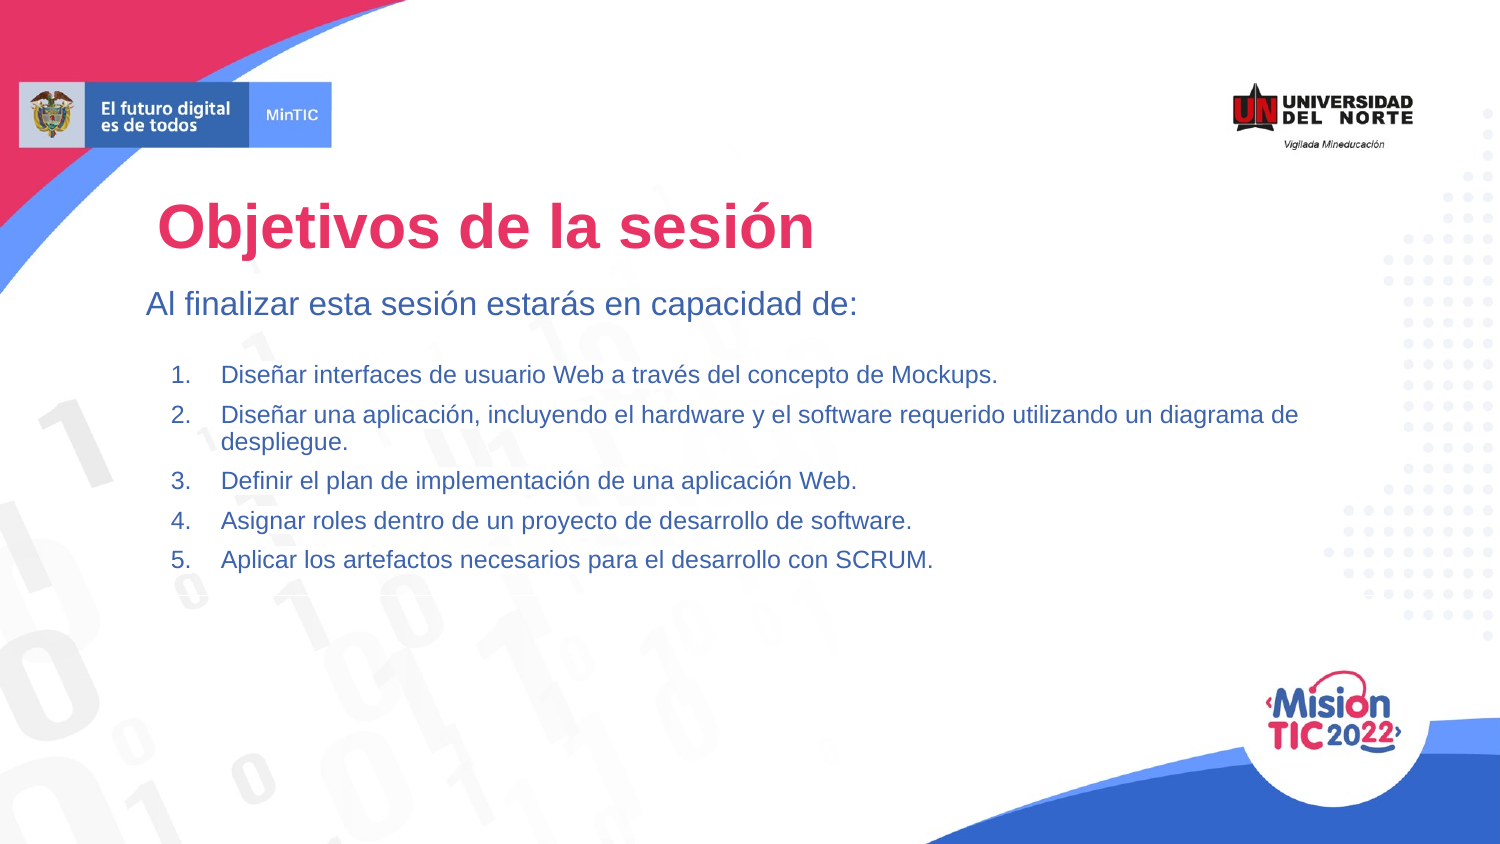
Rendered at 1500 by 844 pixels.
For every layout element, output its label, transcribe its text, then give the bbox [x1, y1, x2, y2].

picture [0, 0, 1500, 844]
list Al finalizar esta sesión estarás en capacidad de: Diseñar interfaces de usuario Web a través del concepto de Mockups. Diseñar una aplicación, incluyendo el hardware y el software requerido utilizando un diagrama de despliegue. Definir el plan de implementación de una aplicación Web. Asignar roles dentro de un proyecto de desarrollo de software. Aplicar los artefactos necesarios para el desarrollo con SCRUM. [145, 281, 1384, 596]
title Objetivos de la sesión [145, 165, 1378, 267]
